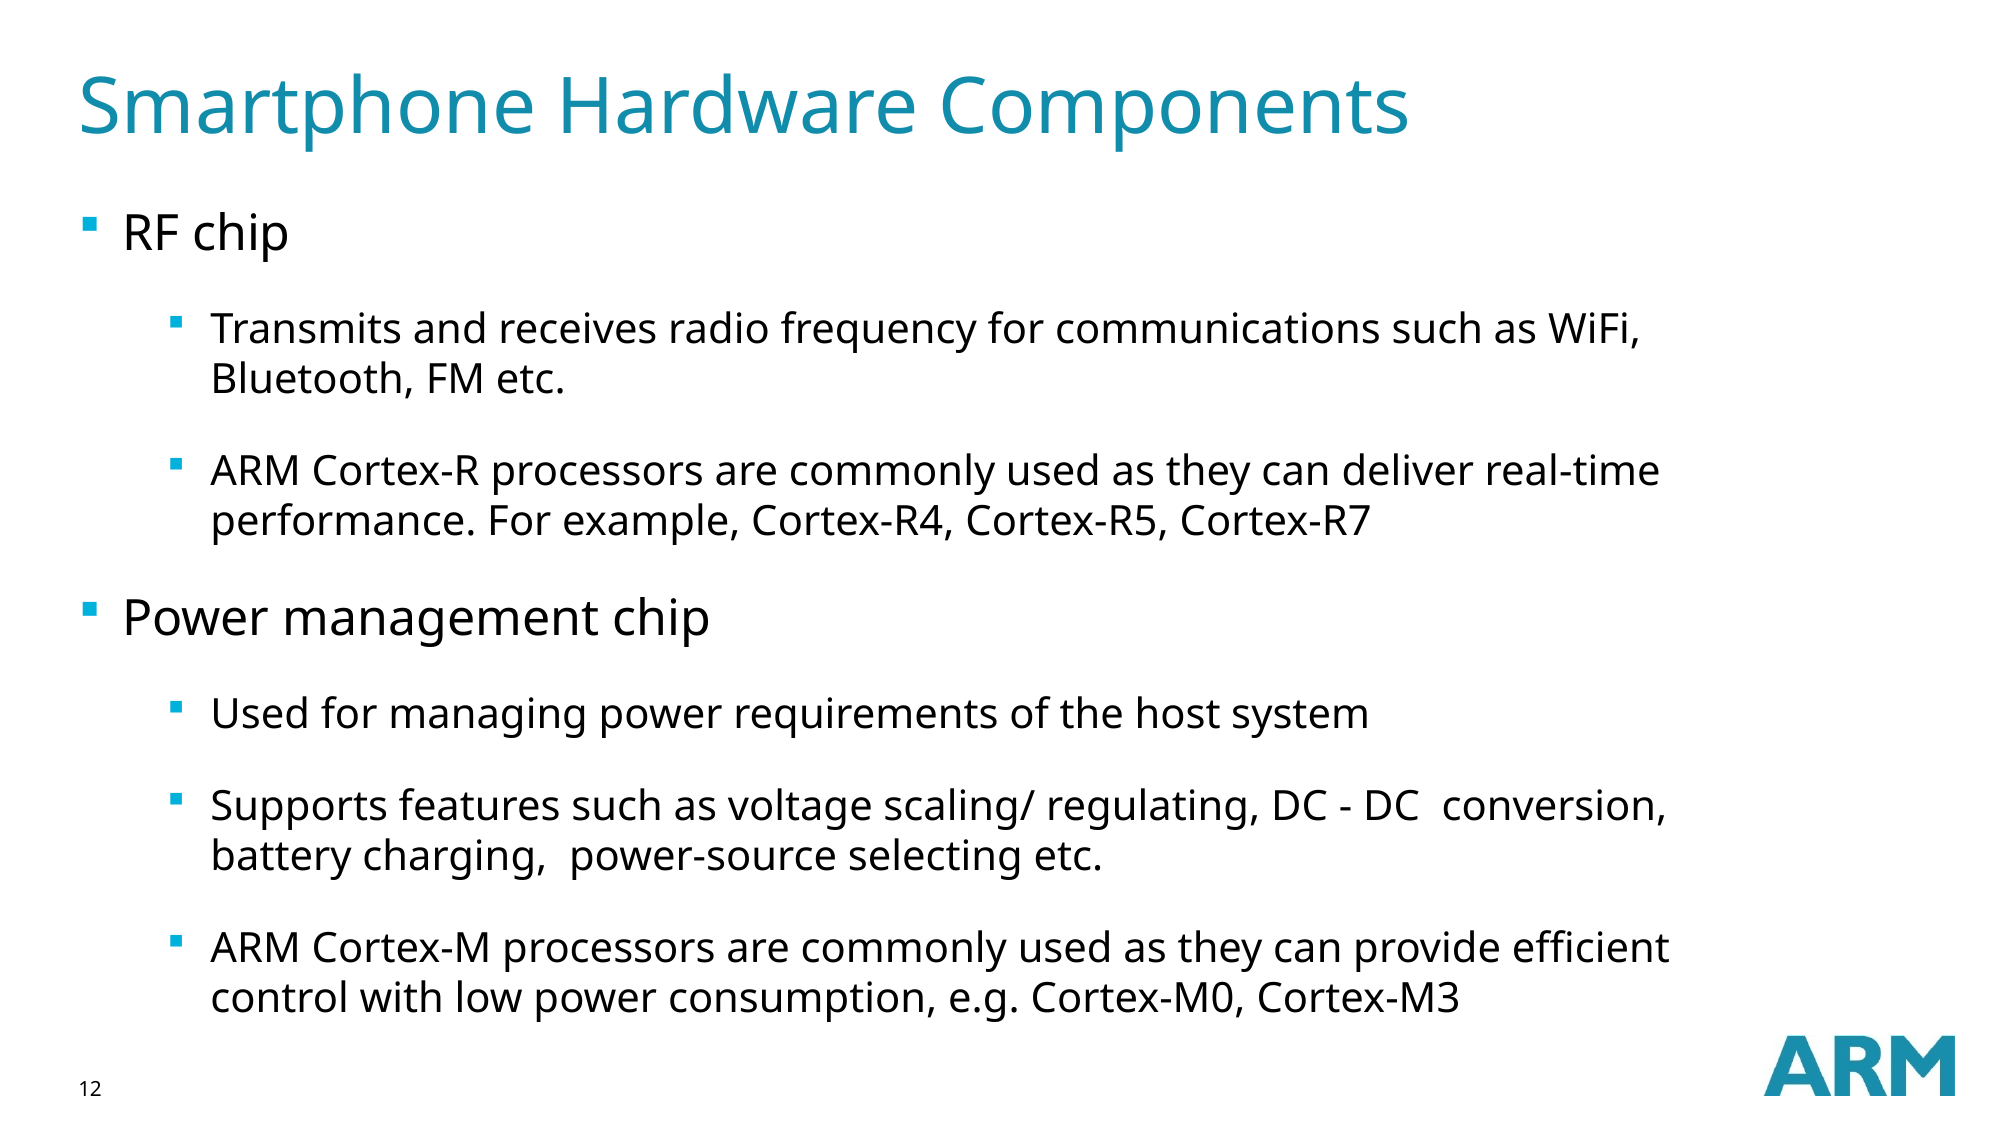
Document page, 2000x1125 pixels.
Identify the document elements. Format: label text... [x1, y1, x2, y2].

list RF chip Transmits and receives radio frequency for communications such as WiFi, Bluetooth, FM etc. ARM Cortex-R processors are commonly used as they can deliver real-time performance. For example, Cortex-R4, Cortex-R5, Cortex-R7 Power management chip Used for managing power requirements of the host system Supports features such as voltage scaling/ regulating, DC - DC conversion, battery charging, power-source selecting etc. ARM Cortex-M processors are commonly used as they can provide efficient control with low power consumption, e.g. Cortex-M0, Cortex-M3 [78, 200, 1715, 1058]
title Smartphone Hardware Components [78, 55, 1910, 150]
picture [1763, 1035, 1955, 1096]
